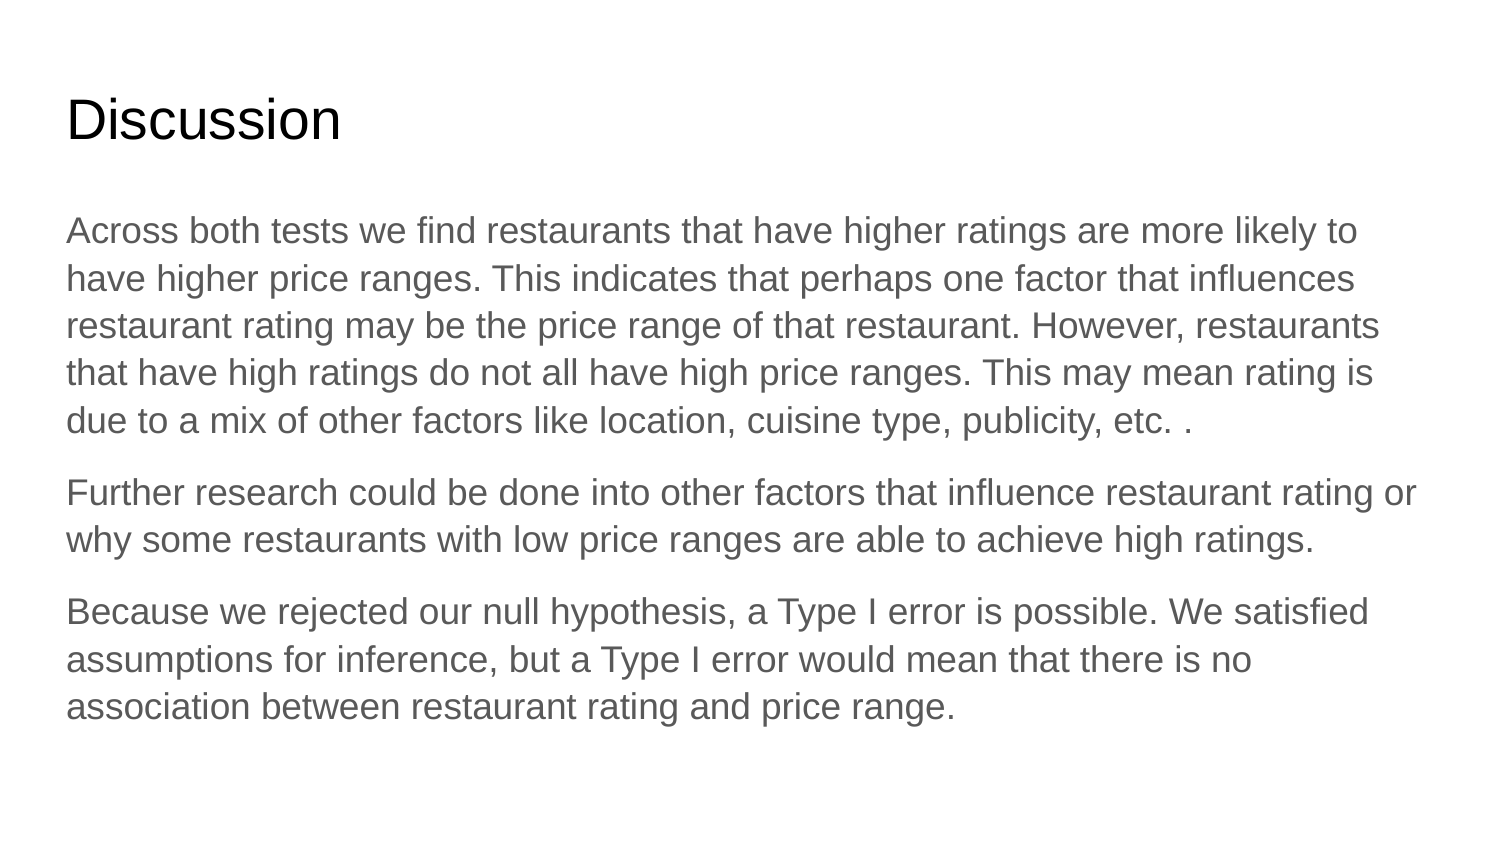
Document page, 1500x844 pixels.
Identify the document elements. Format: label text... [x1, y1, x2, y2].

title Discussion [51, 72, 1449, 167]
list Across both tests we find restaurants that have higher ratings are more likely to have higher price ranges. This indicates that perhaps one factor that influences restaurant rating may be the price range of that restaurant. However, restaurants that have high ratings do not all have high price ranges. This may mean rating is due to a mix of other factors like location, cuisine type, publicity, etc. . Further research could be done into other factors that influence restaurant rating or why some restaurants with low price ranges are able to achieve high ratings. Because we rejected our null hypothesis, a Type I error is possible. We satisfied assumptions for inference, but a Type I error would mean that there is no association between restaurant rating and price range. [51, 189, 1449, 750]
